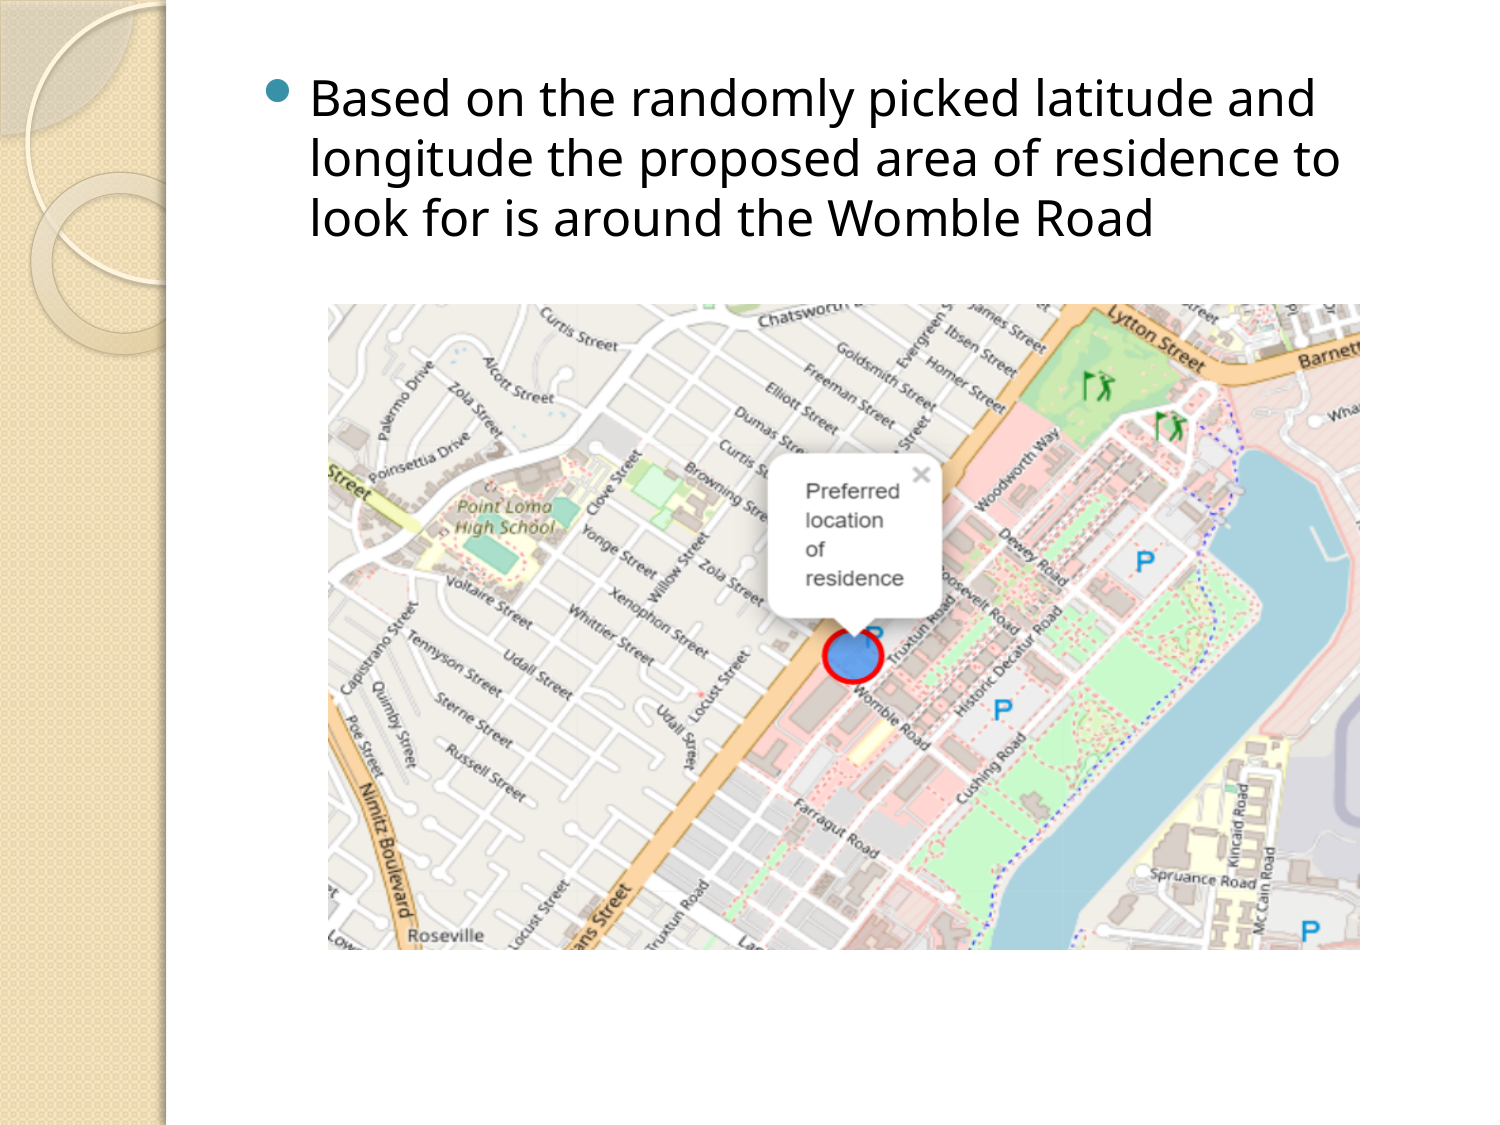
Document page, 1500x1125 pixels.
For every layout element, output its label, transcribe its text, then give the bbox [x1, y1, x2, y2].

list Based on the randomly picked latitude and longitude the proposed area of residence to look for is around the Womble Road [234, 58, 1465, 847]
picture [327, 304, 1360, 950]
